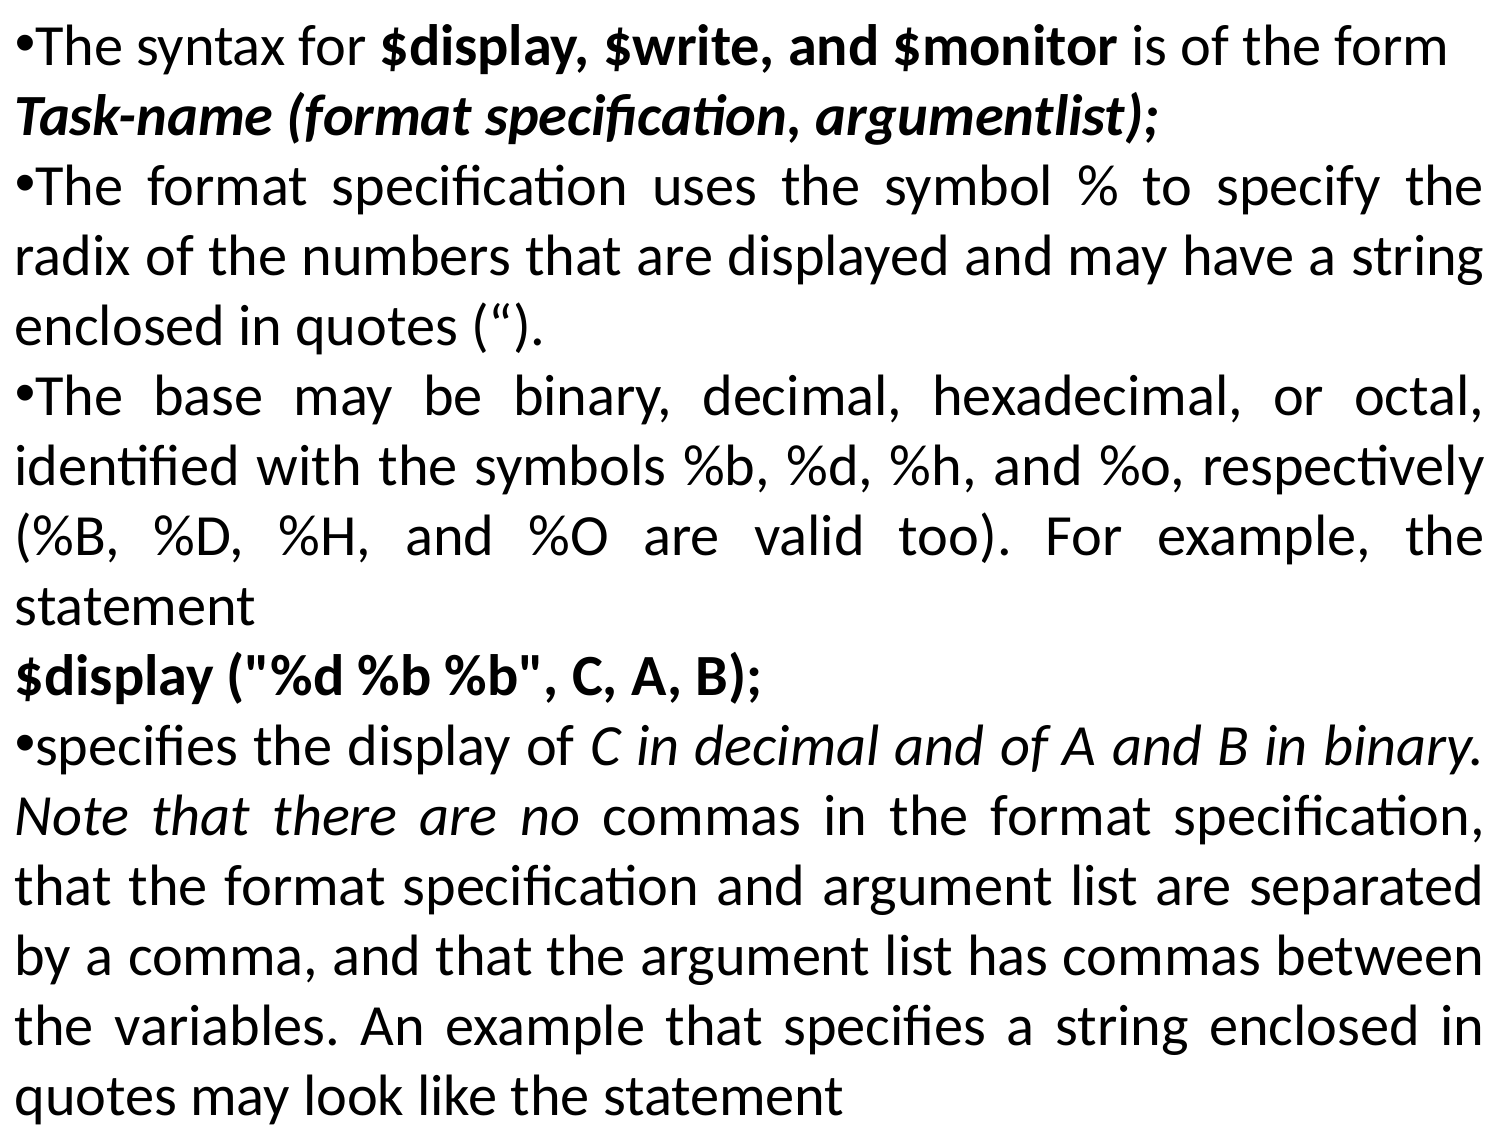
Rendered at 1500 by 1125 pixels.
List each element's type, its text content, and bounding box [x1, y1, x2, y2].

text_box The syntax for $display, $write, and $monitor is of the form Task-name (format specification, argumentlist); The format specification uses the symbol % to specify the radix of the numbers that are displayed and may have a string enclosed in quotes (“). The base may be binary, decimal, hexadecimal, or octal, identified with the symbols %b, %d, %h, and %o, respectively (%B, %D, %H, and %O are valid too). For example, the statement $display ("%d %b %b", C, A, B); specifies the display of C in decimal and of A and B in binary. Note that there are no commas in the format specification, that the format specification and argument list are separated by a comma, and that the argument list has commas between the variables. An example that specifies a string enclosed in quotes may look like the statement [0, 0, 1500, 1125]
